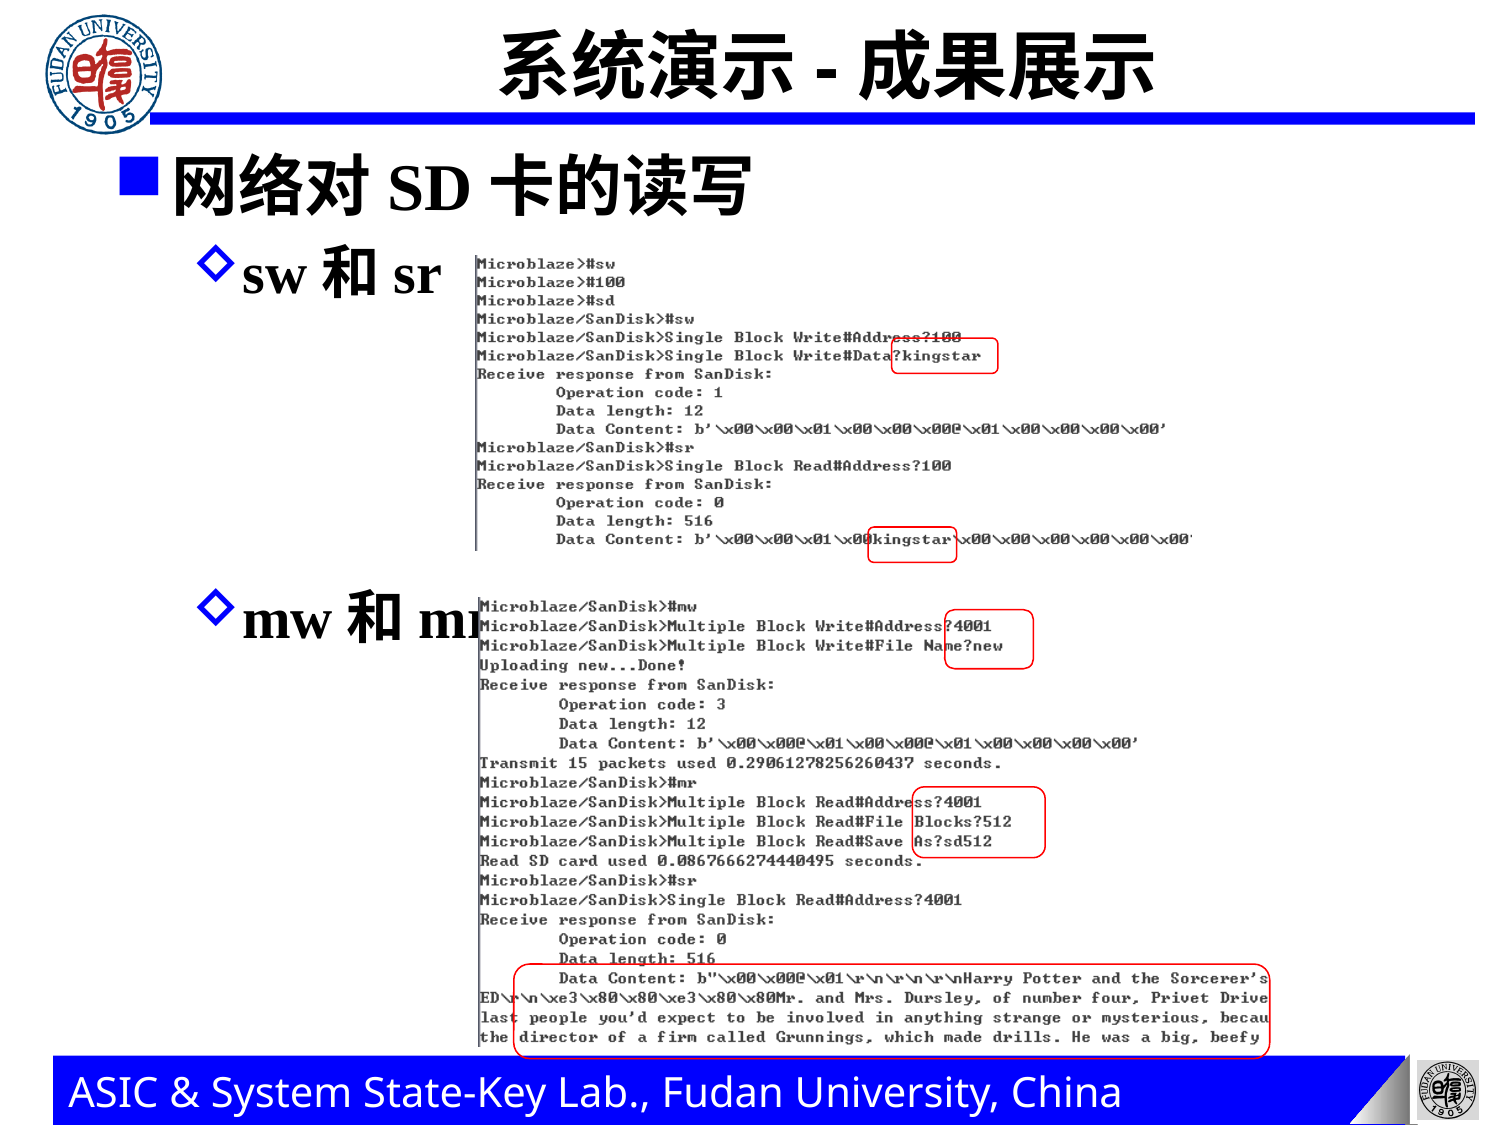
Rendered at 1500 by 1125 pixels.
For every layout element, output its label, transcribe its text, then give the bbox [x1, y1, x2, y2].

picture [474, 255, 1192, 551]
text_box [519, 1055, 1264, 1059]
picture [478, 597, 1270, 1048]
picture [41, 11, 168, 138]
title 系统演示-成果展示 [206, 13, 1447, 114]
text_box [868, 558, 957, 563]
list 网络对SD卡的读写 sw和sr mw和mr [99, 136, 1463, 987]
picture [1417, 1060, 1479, 1120]
